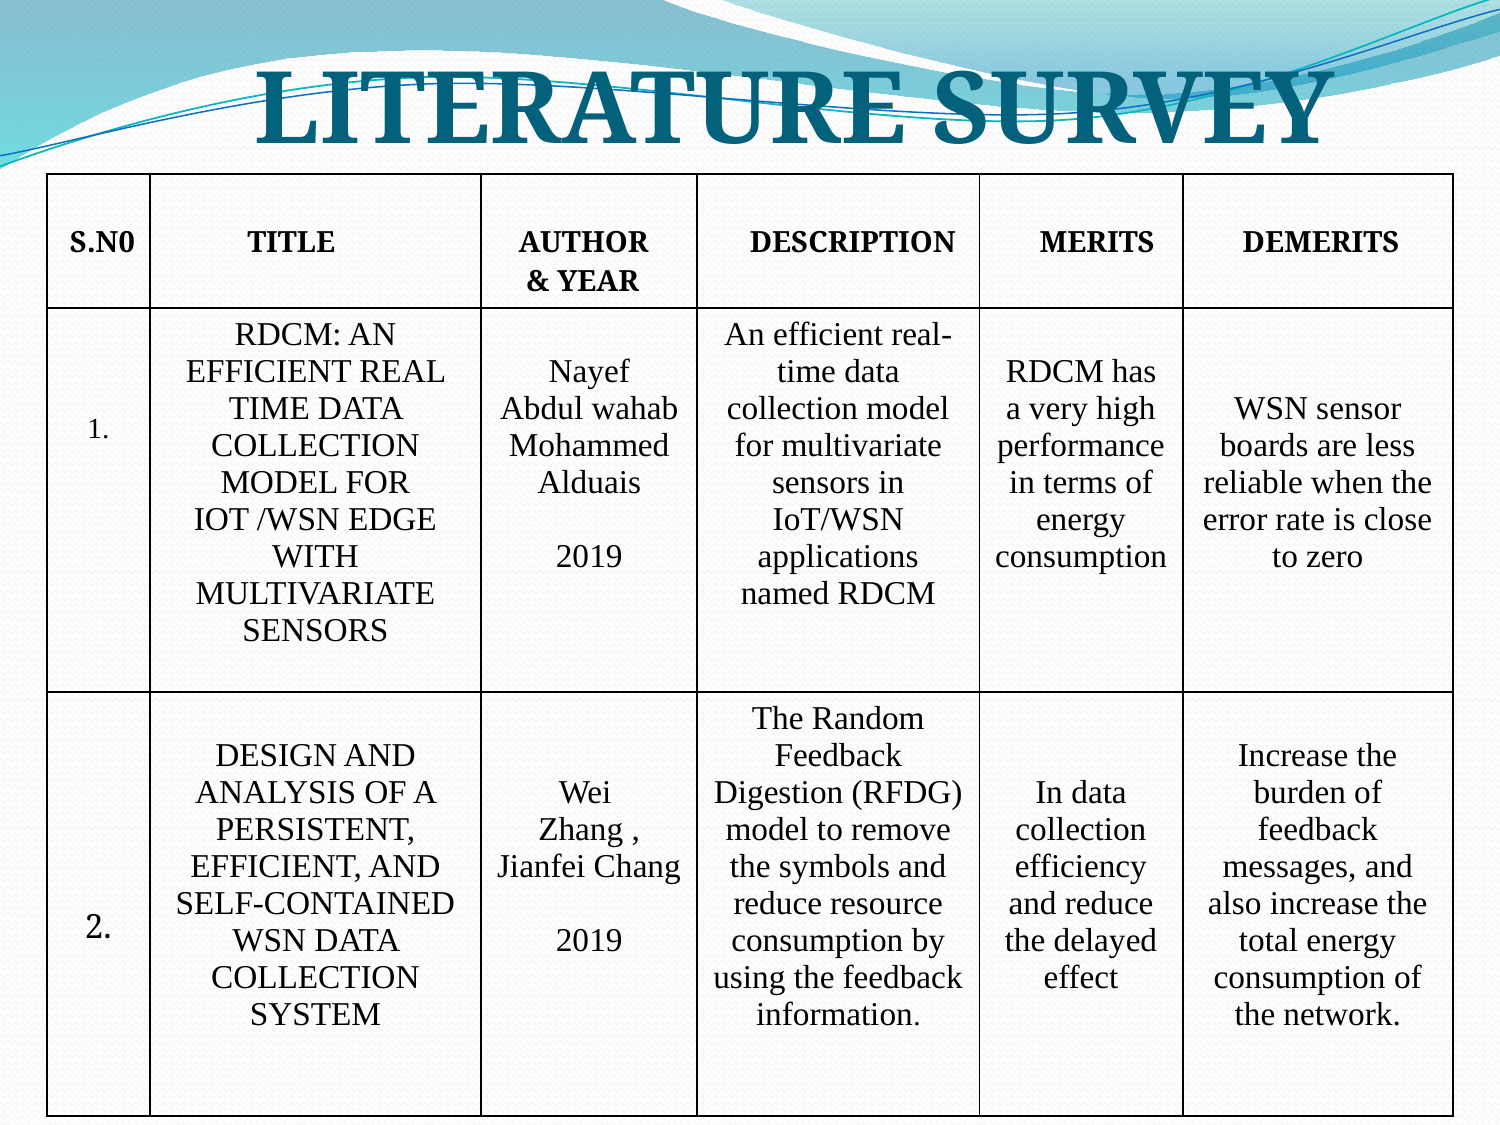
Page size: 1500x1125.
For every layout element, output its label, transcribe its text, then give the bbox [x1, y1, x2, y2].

table_cell An efficient real-time data collection model for multivariate sensors in IoT/WSN applications named RDCM [698, 309, 979, 691]
table_header TITLE [151, 175, 480, 307]
table_cell Increase the burden of feedback messages, and also increase the total energy consumption of the network. [1184, 693, 1452, 1115]
table_cell Nayef Abdul wahab Mohammed Alduais 2019 [482, 309, 696, 691]
table_header DEMERITS [1184, 175, 1452, 307]
table_cell 2. [48, 693, 149, 1115]
table_cell 1. [48, 309, 149, 691]
table_cell The Random Feedback Digestion (RFDG) model to remove the symbols and reduce resource consumption by using the feedback information. [698, 693, 979, 1115]
table_cell RDCM has a very high performance in terms of energy consumption [980, 309, 1182, 691]
table_header MERITS [980, 175, 1182, 307]
table_cell In data collection efficiency and reduce the delayed effect [980, 693, 1182, 1115]
table_cell WSN sensor boards are less reliable when the error rate is close to zero [1184, 309, 1452, 691]
table_cell RDCM: AN EFFICIENT REAL TIME DATA COLLECTION MODEL FOR IOT /WSN EDGE WITH MULTIVARIATE SENSORS [151, 309, 480, 691]
table_header DESCRIPTION [698, 175, 979, 307]
table_cell DESIGN AND ANALYSIS OF A PERSISTENT, EFFICIENT, AND SELF-CONTAINED WSN DATA COLLECTION SYSTEM [151, 693, 480, 1115]
table_header AUTHOR & YEAR [482, 175, 696, 307]
table_cell Wei Zhang , Jianfei Chang 2019 [482, 693, 696, 1115]
table_header S.N0 [48, 175, 149, 307]
title LITERATURE SURVEY [46, 58, 1360, 164]
